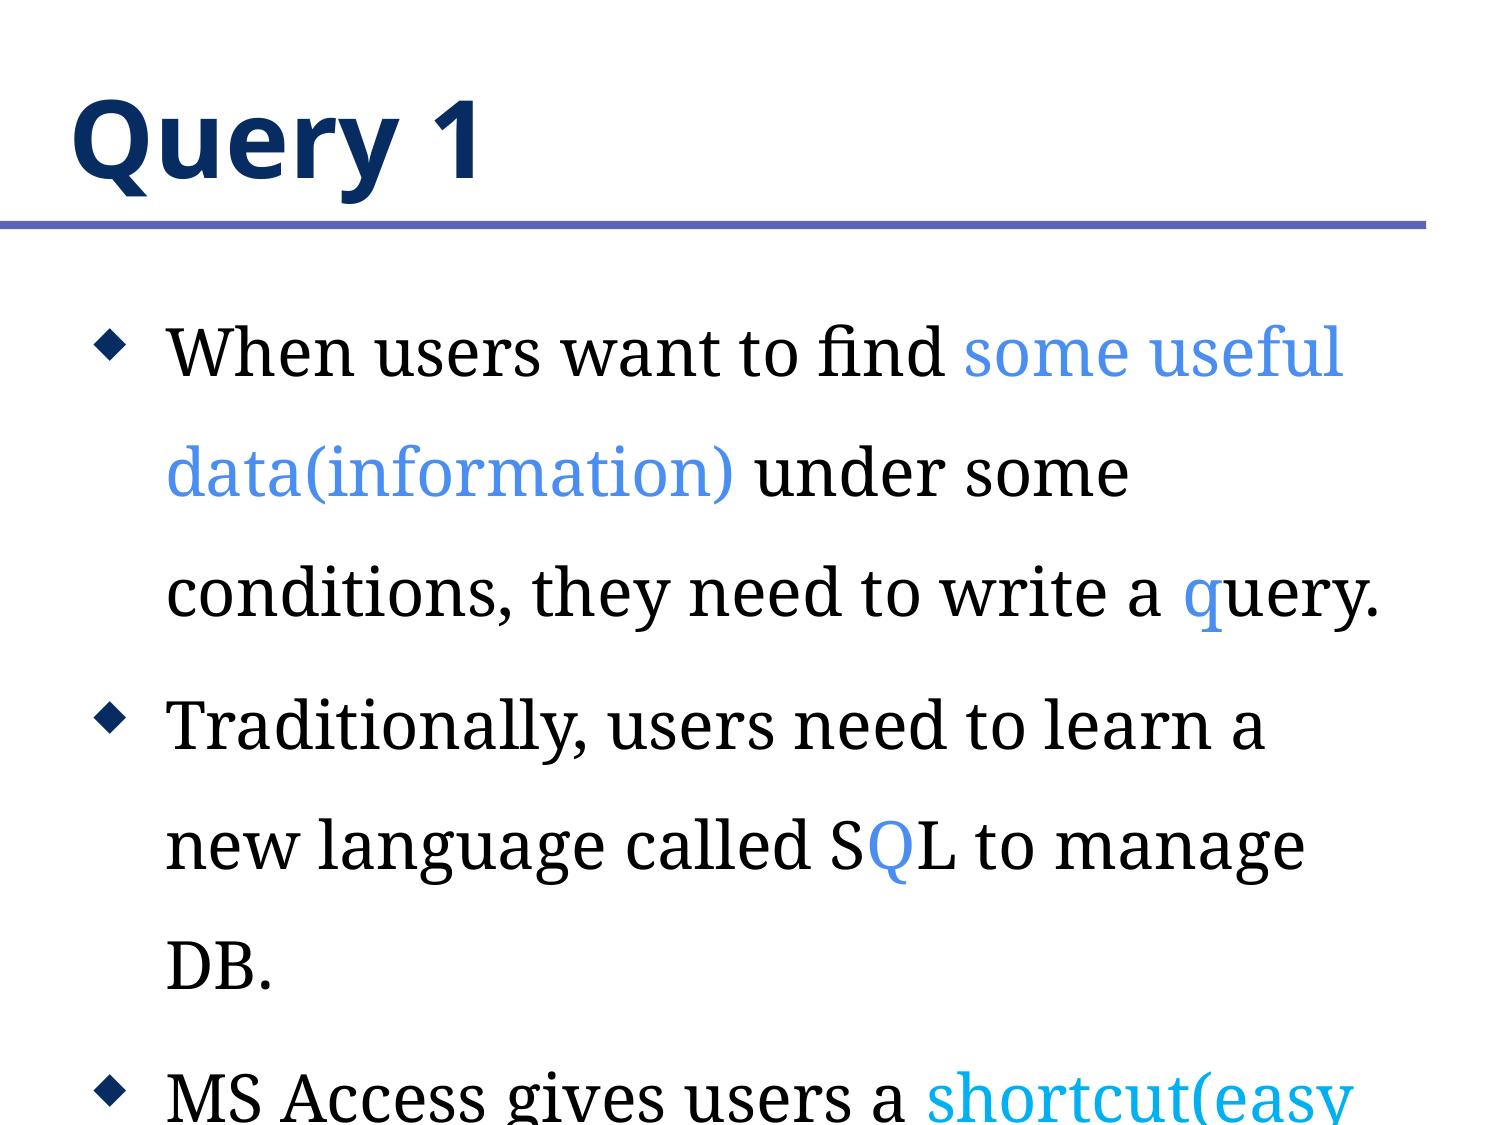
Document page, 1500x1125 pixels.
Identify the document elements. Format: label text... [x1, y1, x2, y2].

title Query 1 [53, 90, 1404, 209]
list When users want to find some useful data(information) under some conditions, they need to write a query. Traditionally, users need to learn a new language called SQL to manage DB. MS Access gives users a shortcut(easy way). [75, 262, 1425, 1005]
